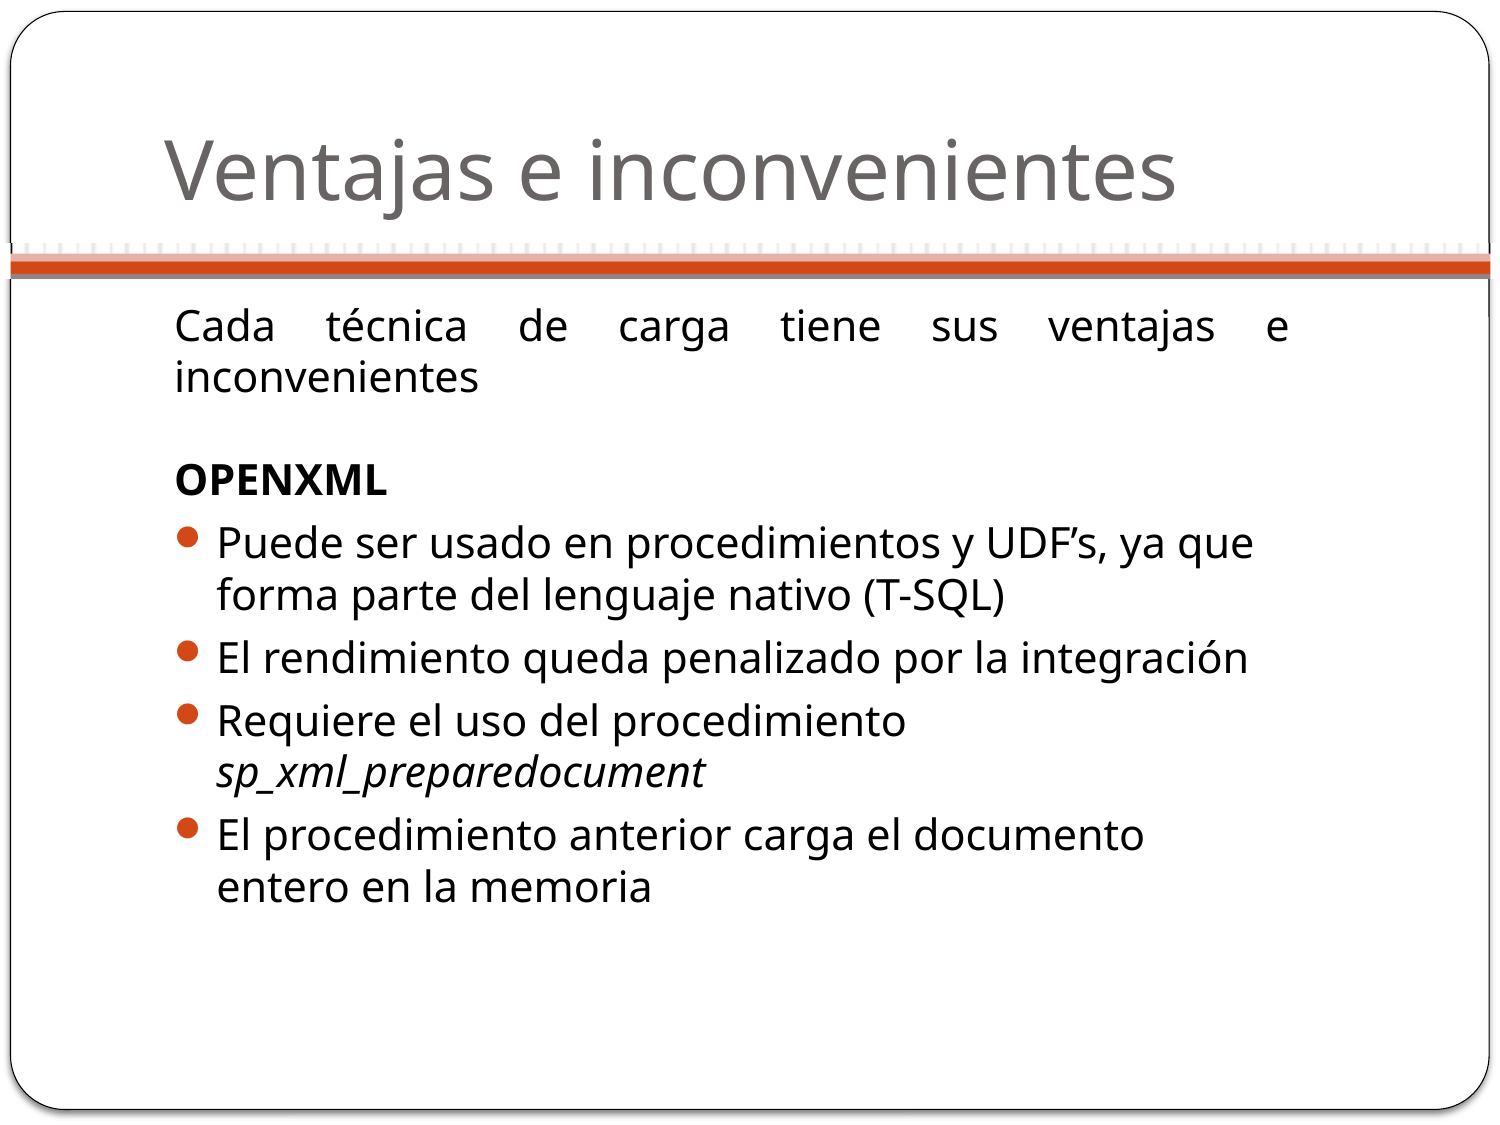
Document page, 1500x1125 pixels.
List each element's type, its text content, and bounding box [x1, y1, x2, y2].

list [0, 243, 1500, 280]
title Ventajas e inconvenientes [150, 45, 1425, 233]
text_box Cada técnica de carga tiene sus ventajas e inconvenientes OPENXML Puede ser usado en procedimientos y UDF’s, ya que forma parte del lenguaje nativo (T-SQL) El rendimiento queda penalizado por la integración Requiere el uso del procedimiento sp_xml_preparedocument El procedimiento anterior carga el documento entero en la memoria [159, 290, 1306, 925]
